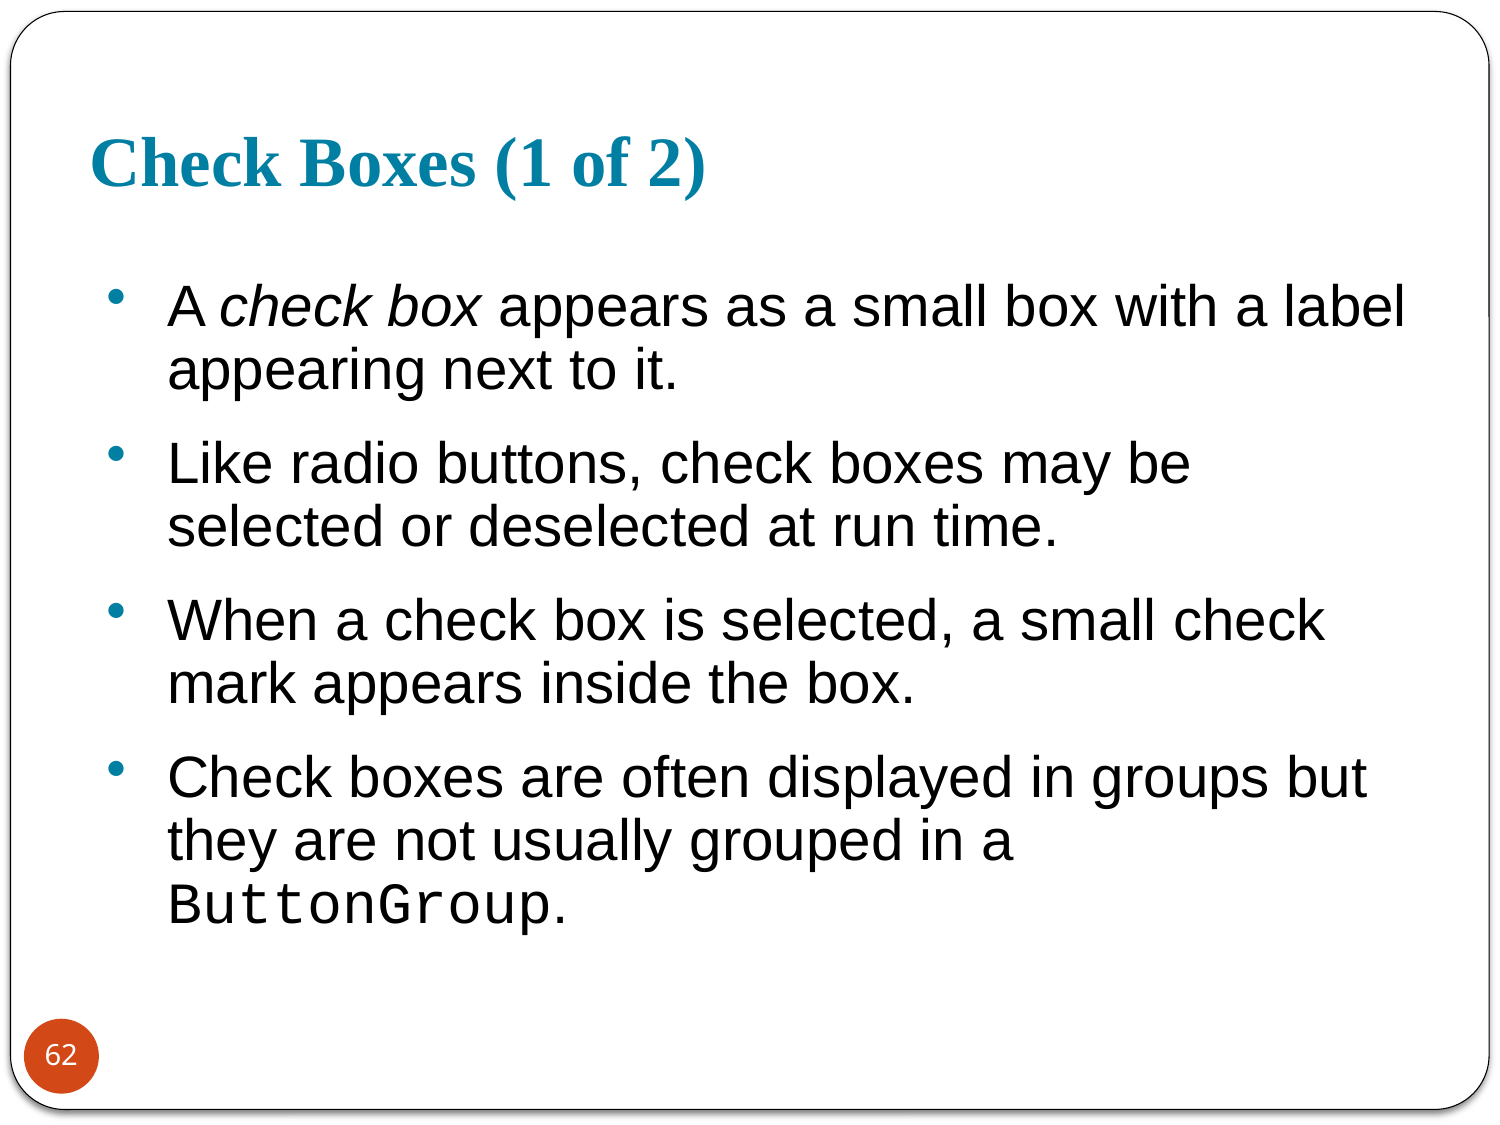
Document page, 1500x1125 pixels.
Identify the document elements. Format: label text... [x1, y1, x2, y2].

list A check box appears as a small box with a label appearing next to it. Like radio buttons, check boxes may be selected or deselected at run time. When a check box is selected, a small check mark appears inside the box. Check boxes are often displayed in groups but they are not usually grouped in a ButtonGroup. [75, 268, 1425, 1011]
title Check Boxes (1 of 2) [75, 35, 1425, 216]
slide_number 62 [23, 1018, 99, 1094]
